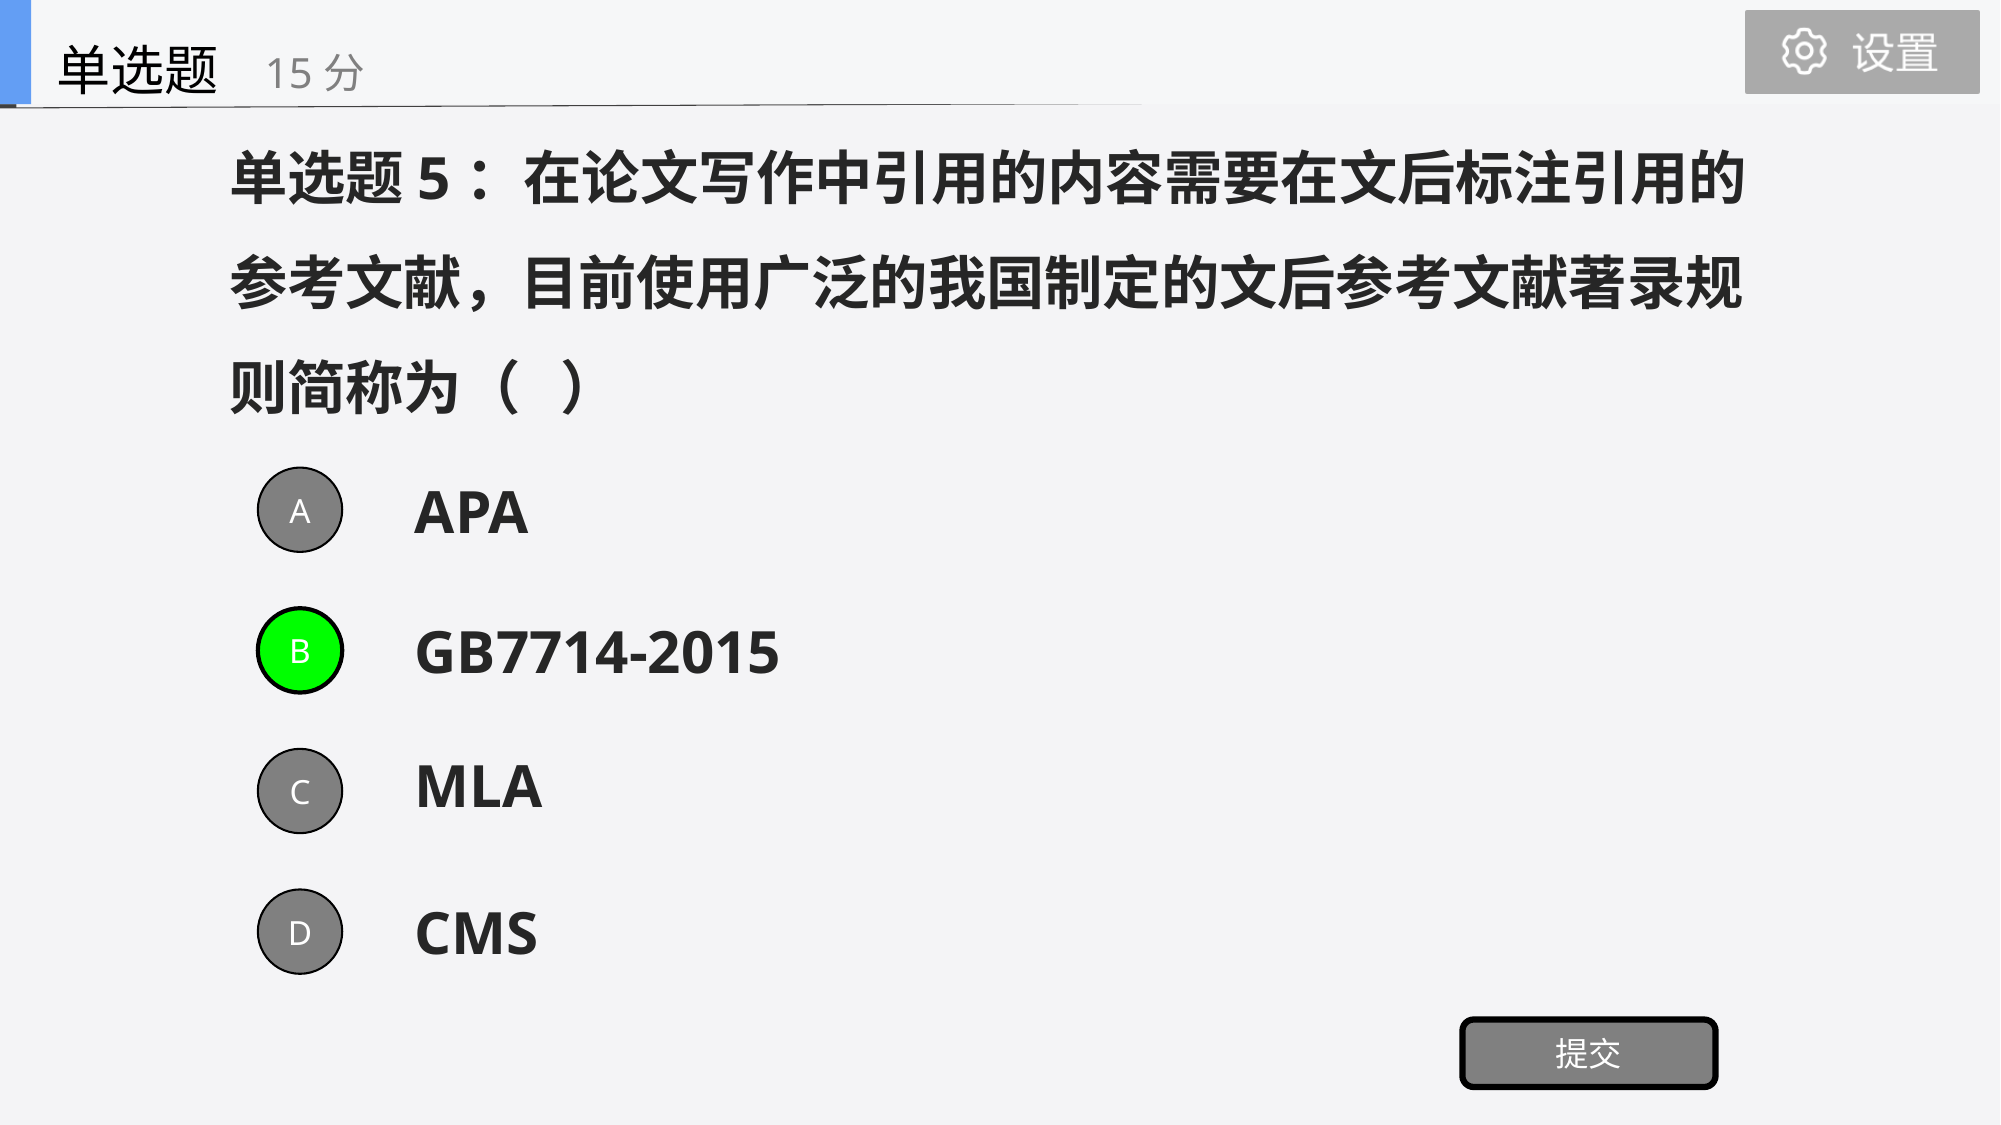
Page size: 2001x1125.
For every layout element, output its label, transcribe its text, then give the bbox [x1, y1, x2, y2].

text_box MLA [399, 730, 1801, 837]
picture [1745, 10, 1980, 94]
text_box 提交 [1461, 1018, 1717, 1089]
text_box CMS [399, 878, 1801, 985]
text_box A [256, 466, 344, 553]
text_box 单选题5：在论文写作中引用的内容需要在文后标注引用的参考文献，目前使用广泛的我国制定的文后参考文献著录规则简称为（ ） [213, 139, 1815, 492]
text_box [0, 0, 2000, 105]
text_box GB7714-2015 [399, 597, 1801, 704]
text_box APA [399, 456, 1801, 563]
text_box C [256, 747, 344, 835]
text_box B [256, 607, 344, 694]
text_box D [256, 888, 344, 975]
